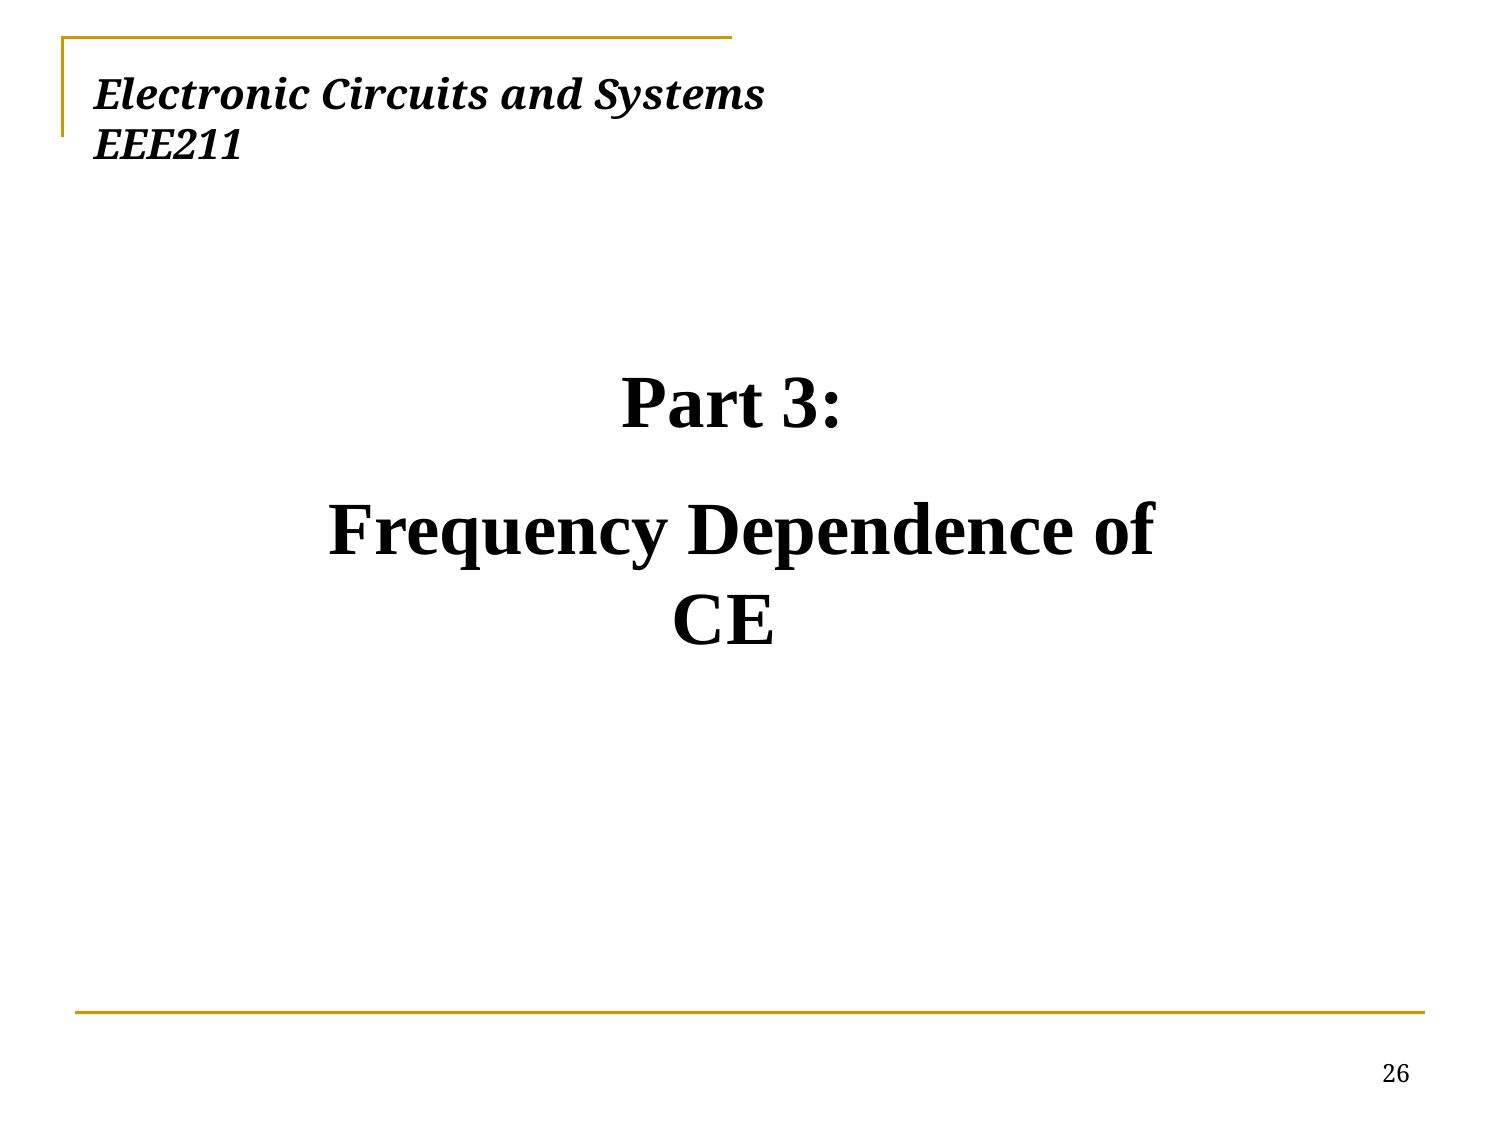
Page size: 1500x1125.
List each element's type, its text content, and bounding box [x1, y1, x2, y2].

slide_number 26 [1074, 1023, 1426, 1100]
title Electronic Circuits and Systems EEE211 [78, 60, 1418, 152]
text_box Part 3: Frequency Dependence of CE [259, 344, 1226, 667]
